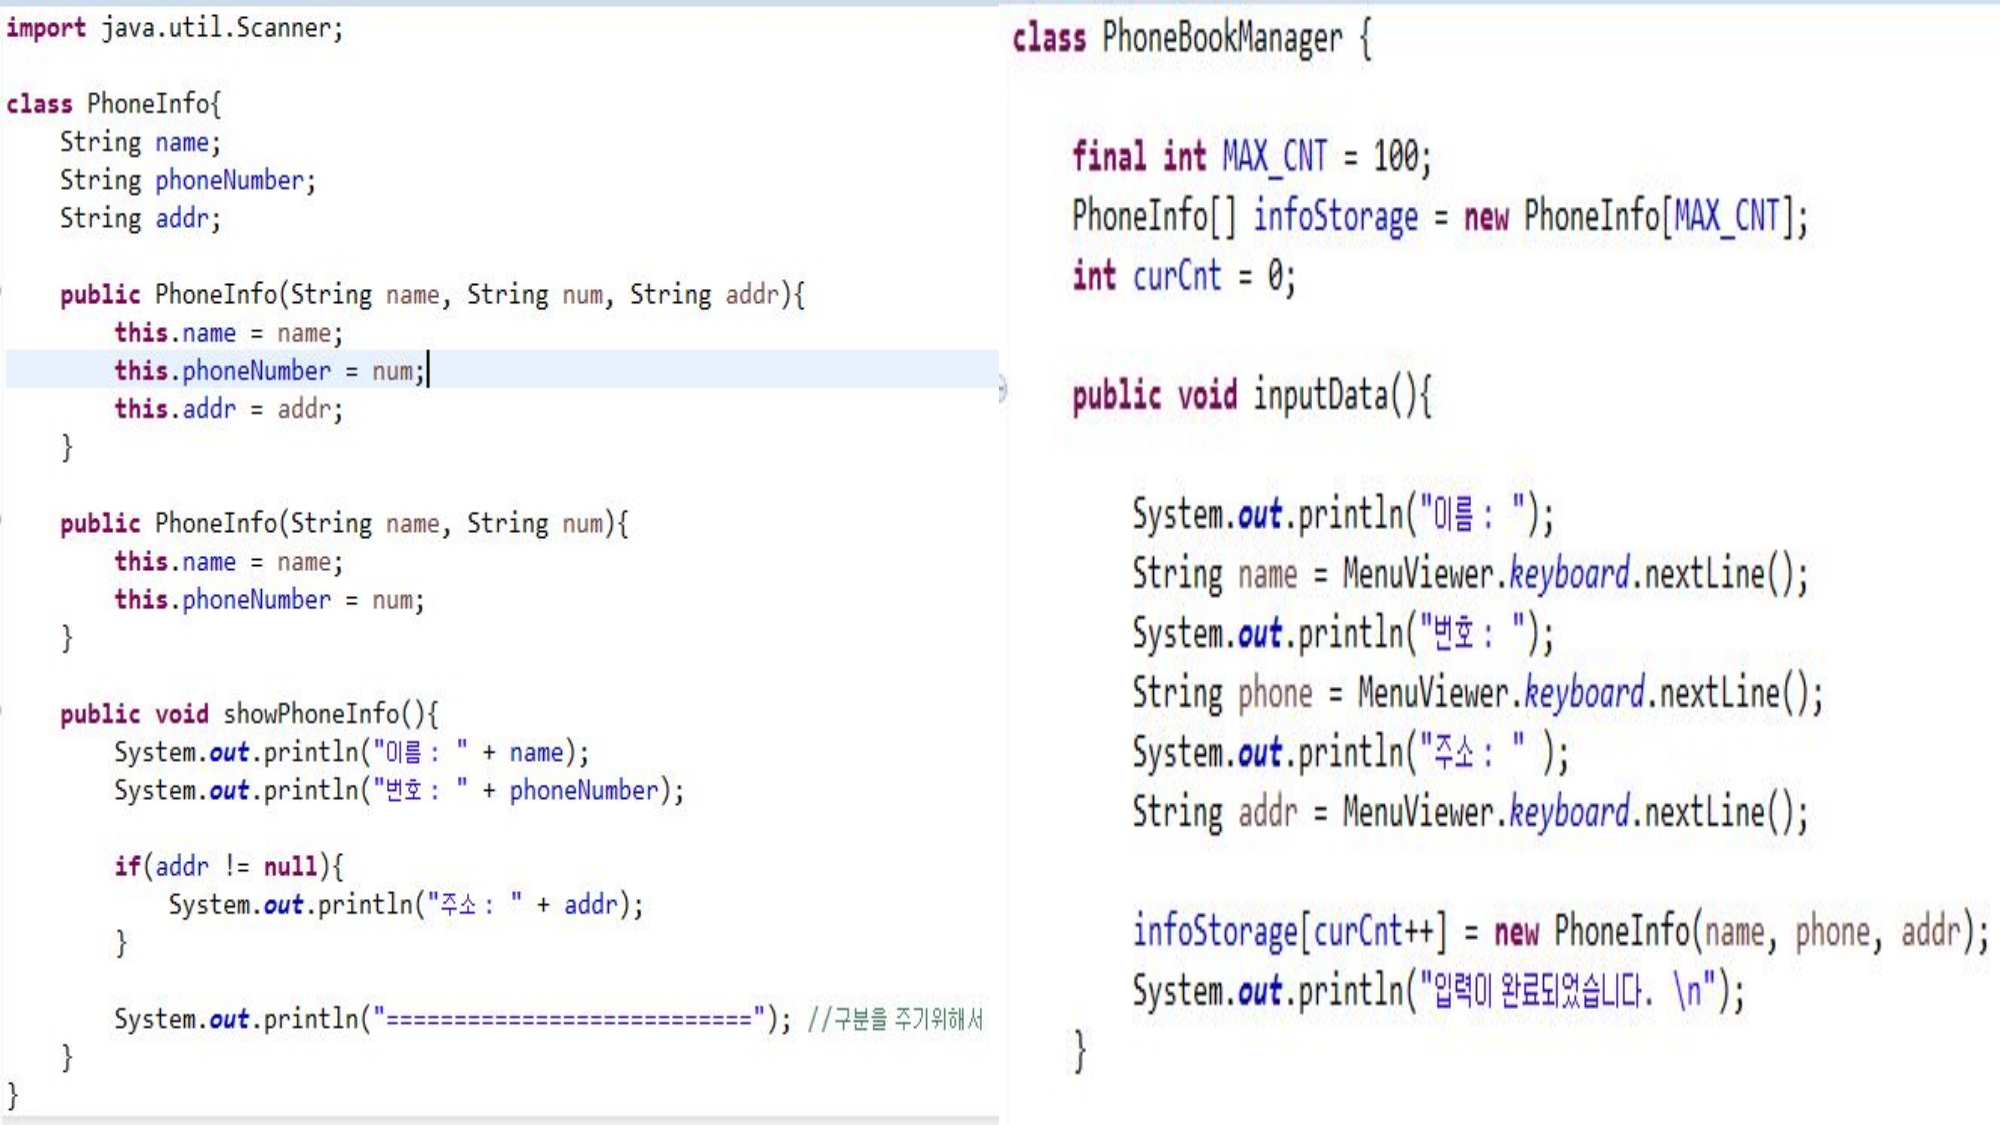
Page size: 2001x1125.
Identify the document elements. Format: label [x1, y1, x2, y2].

list [999, 0, 2000, 1125]
list [0, 0, 999, 1125]
